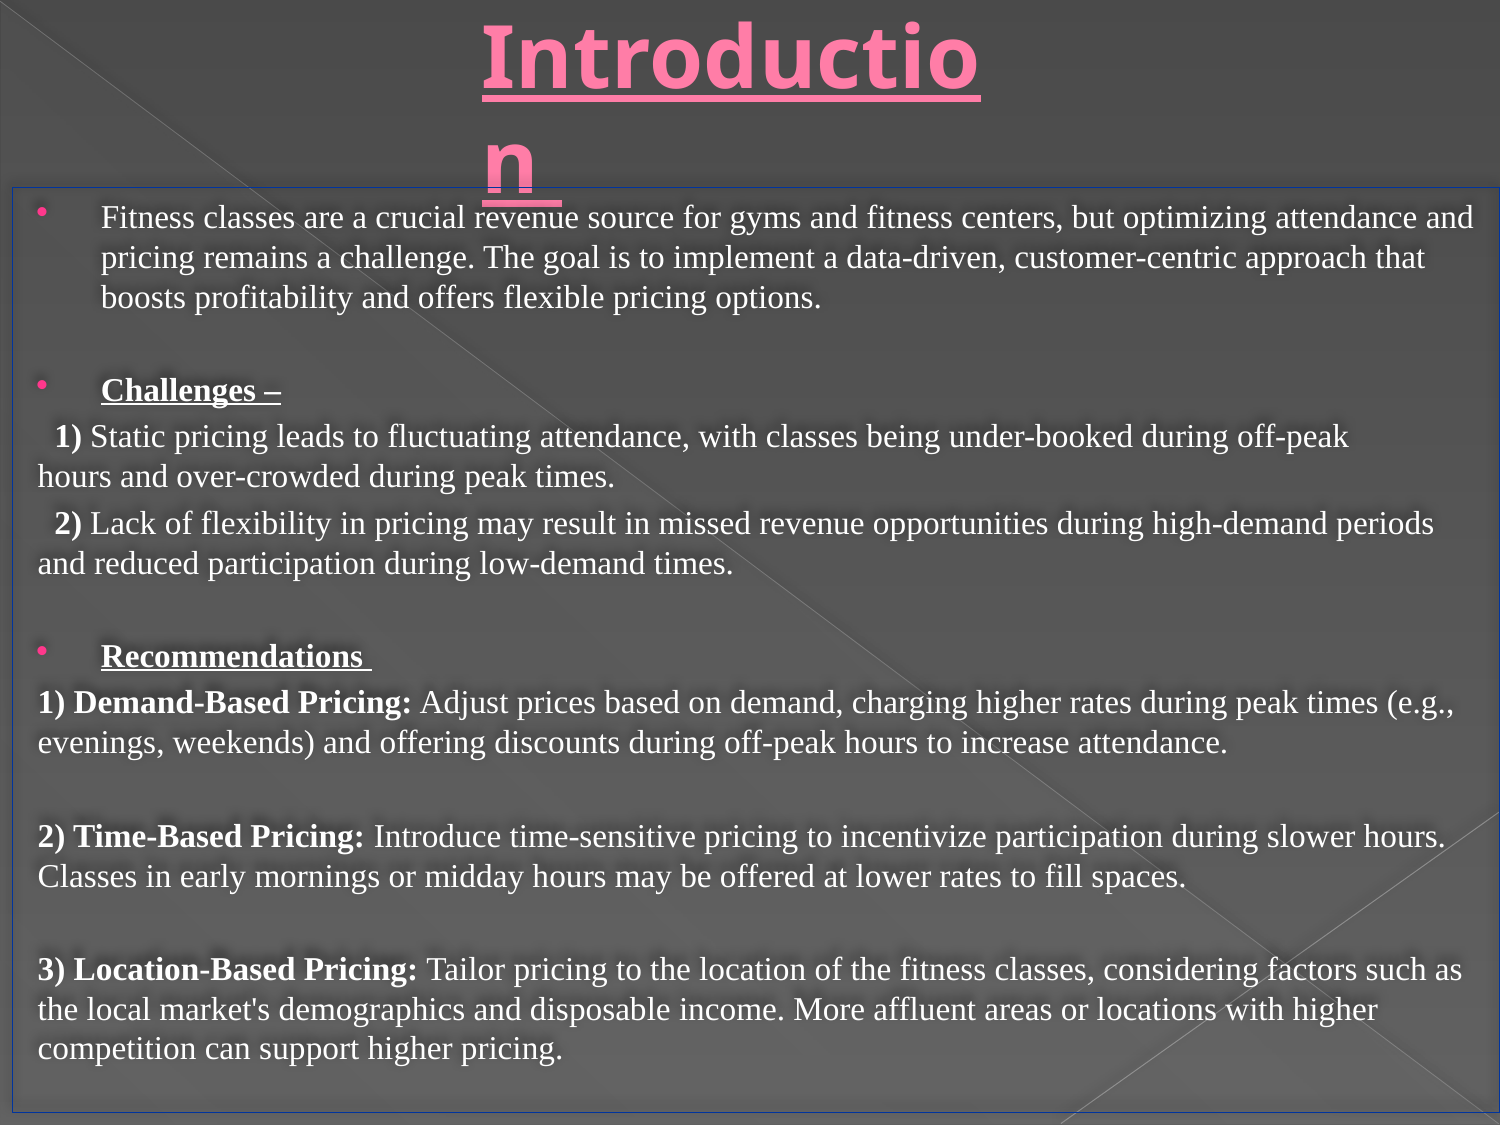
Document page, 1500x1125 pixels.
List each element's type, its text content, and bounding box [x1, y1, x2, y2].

text_box [125, 887, 1200, 948]
list Fitness classes are a crucial revenue source for gyms and fitness centers, but optimizing attendance and pricing remains a challenge. The goal is to implement a data-driven, customer-centric approach that boosts profitability and offers flexible pricing options. Challenges – 1) Static pricing leads to fluctuating attendance, with classes being under-booked during off-peak hours and over-crowded during peak times. 2) Lack of flexibility in pricing may result in missed revenue opportunities during high-demand periods and reduced participation during low-demand times. Recommendations 1) Demand-Based Pricing: Adjust prices based on demand, charging higher rates during peak times (e.g., evenings, weekends) and offering discounts during off-peak hours to increase attendance. 2) Time-Based Pricing: Introduce time-sensitive pricing to incentivize participation during slower hours. Classes in early mornings or midday hours may be offered at lower rates to fill spaces. 3) Location-Based Pricing: Tailor pricing to the location of the fitness classes, considering factors such as the local market's demographics and disposable income. More affluent areas or locations with higher competition can support higher pricing. [12, 187, 1500, 1113]
title Introduction [387, 37, 1052, 174]
